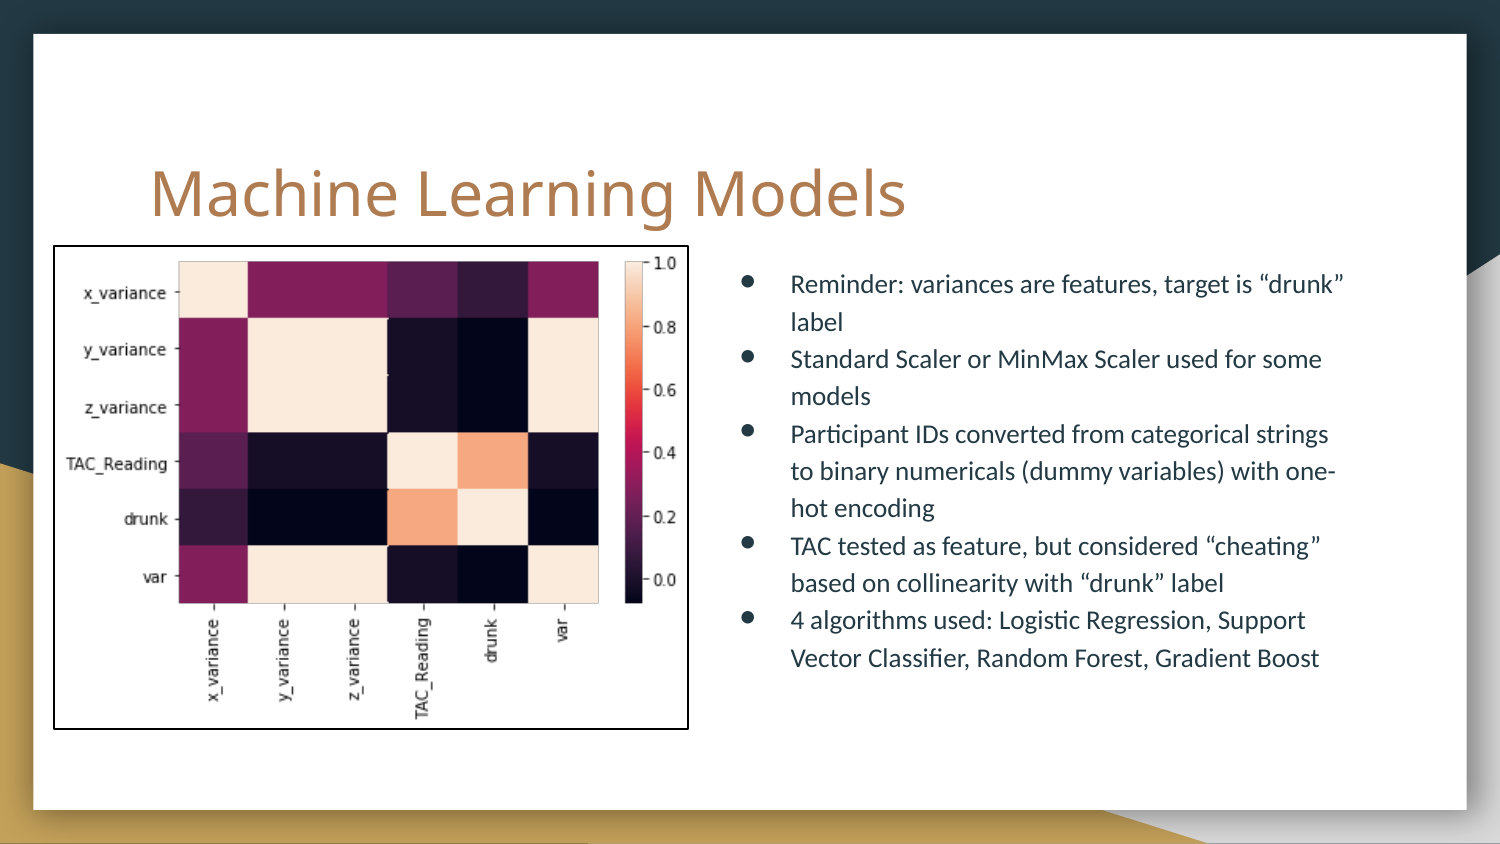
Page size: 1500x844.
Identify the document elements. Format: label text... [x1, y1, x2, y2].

list Reminder: variances are features, target is “drunk” label Standard Scaler or MinMax Scaler used for some models Participant IDs converted from categorical strings to binary numericals (dummy variables) with one-hot encoding TAC tested as feature, but considered “cheating” based on collinearity with “drunk” label 4 algorithms used: Logistic Regression, Support Vector Classifier, Random Forest, Gradient Boost [700, 246, 1366, 729]
title Machine Learning Models [134, 138, 1366, 296]
picture [54, 246, 688, 729]
